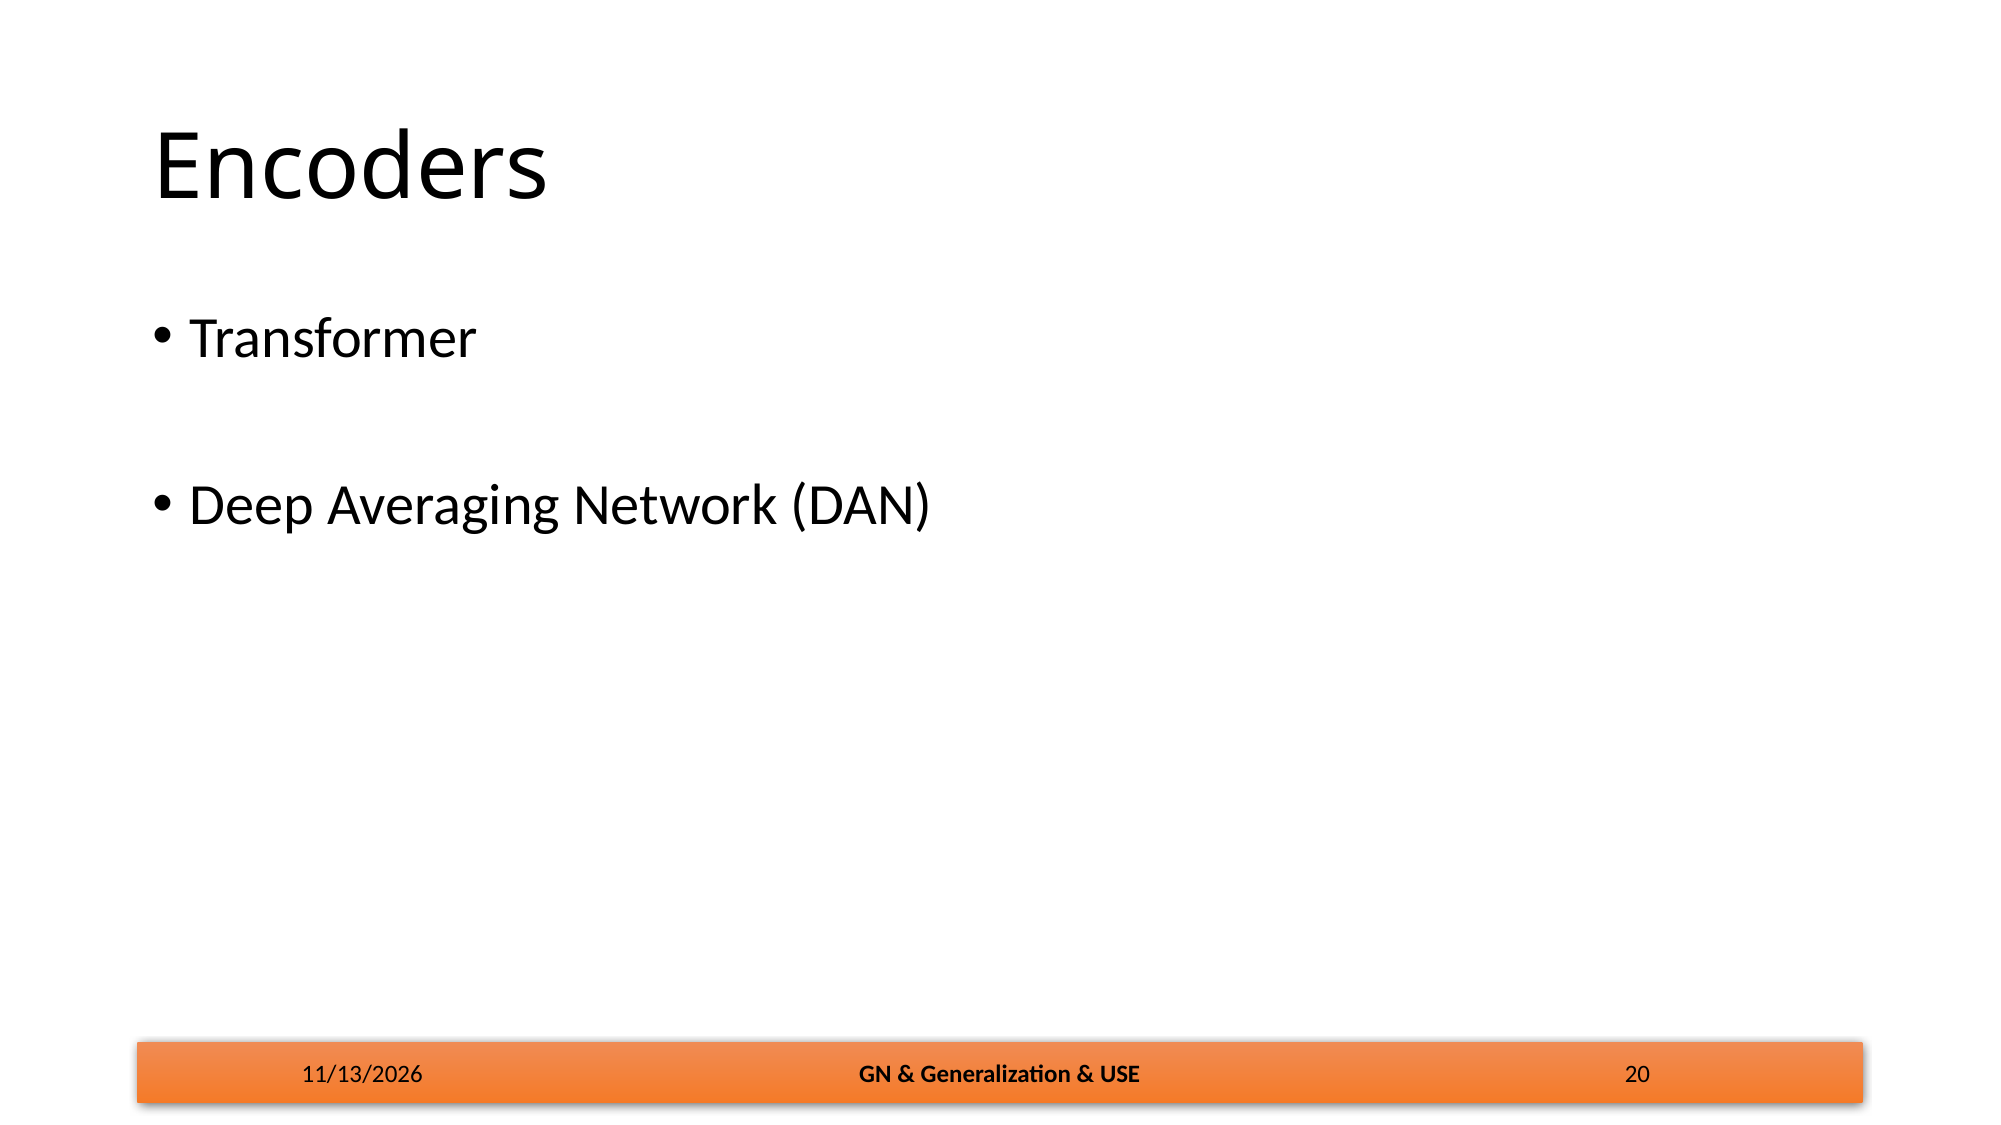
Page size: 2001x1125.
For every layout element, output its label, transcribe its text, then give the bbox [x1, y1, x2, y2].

footer GN & Generalization & USE [662, 1042, 1338, 1103]
slide_number 20 [1412, 1042, 1863, 1103]
title Encoders [137, 59, 1863, 278]
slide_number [137, 1042, 588, 1103]
list Transformer Deep Averaging Network (DAN) [137, 299, 1863, 1014]
